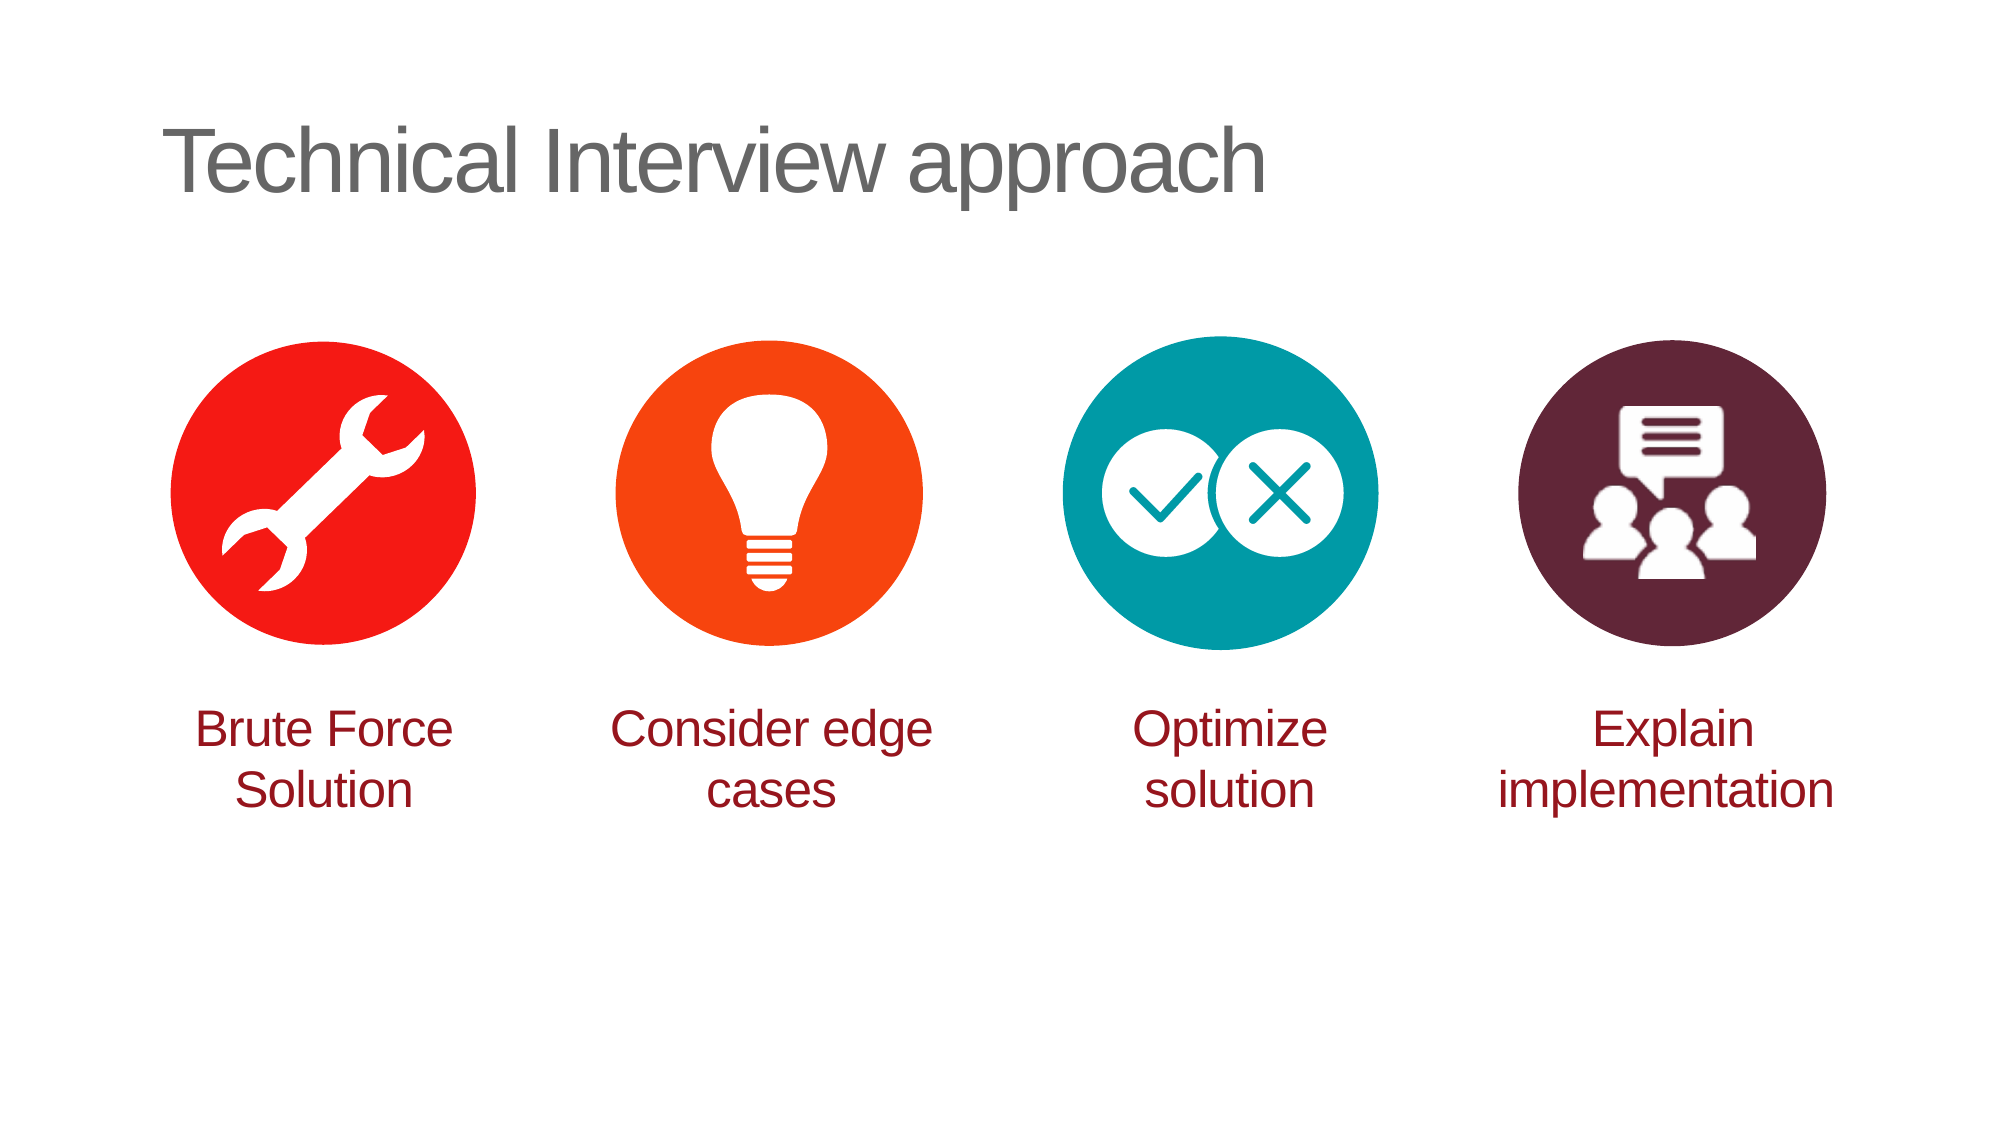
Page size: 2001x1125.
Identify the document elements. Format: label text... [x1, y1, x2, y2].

text_box [170, 341, 476, 645]
text_box [745, 551, 794, 563]
text_box [745, 538, 794, 550]
text_box Explain implementation [1494, 694, 1850, 874]
text_box [615, 340, 923, 646]
text_box [1518, 340, 1827, 647]
text_box [745, 564, 794, 576]
text_box [220, 393, 426, 593]
text_box Consider edge cases [593, 694, 949, 773]
text_box Brute Force Solution [145, 694, 501, 773]
text_box Technical Interview approach [146, 79, 1756, 253]
text_box [749, 577, 789, 593]
text_box [710, 393, 829, 537]
text_box Optimize solution [1051, 694, 1407, 773]
picture [1583, 406, 1756, 579]
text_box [1062, 336, 1379, 650]
